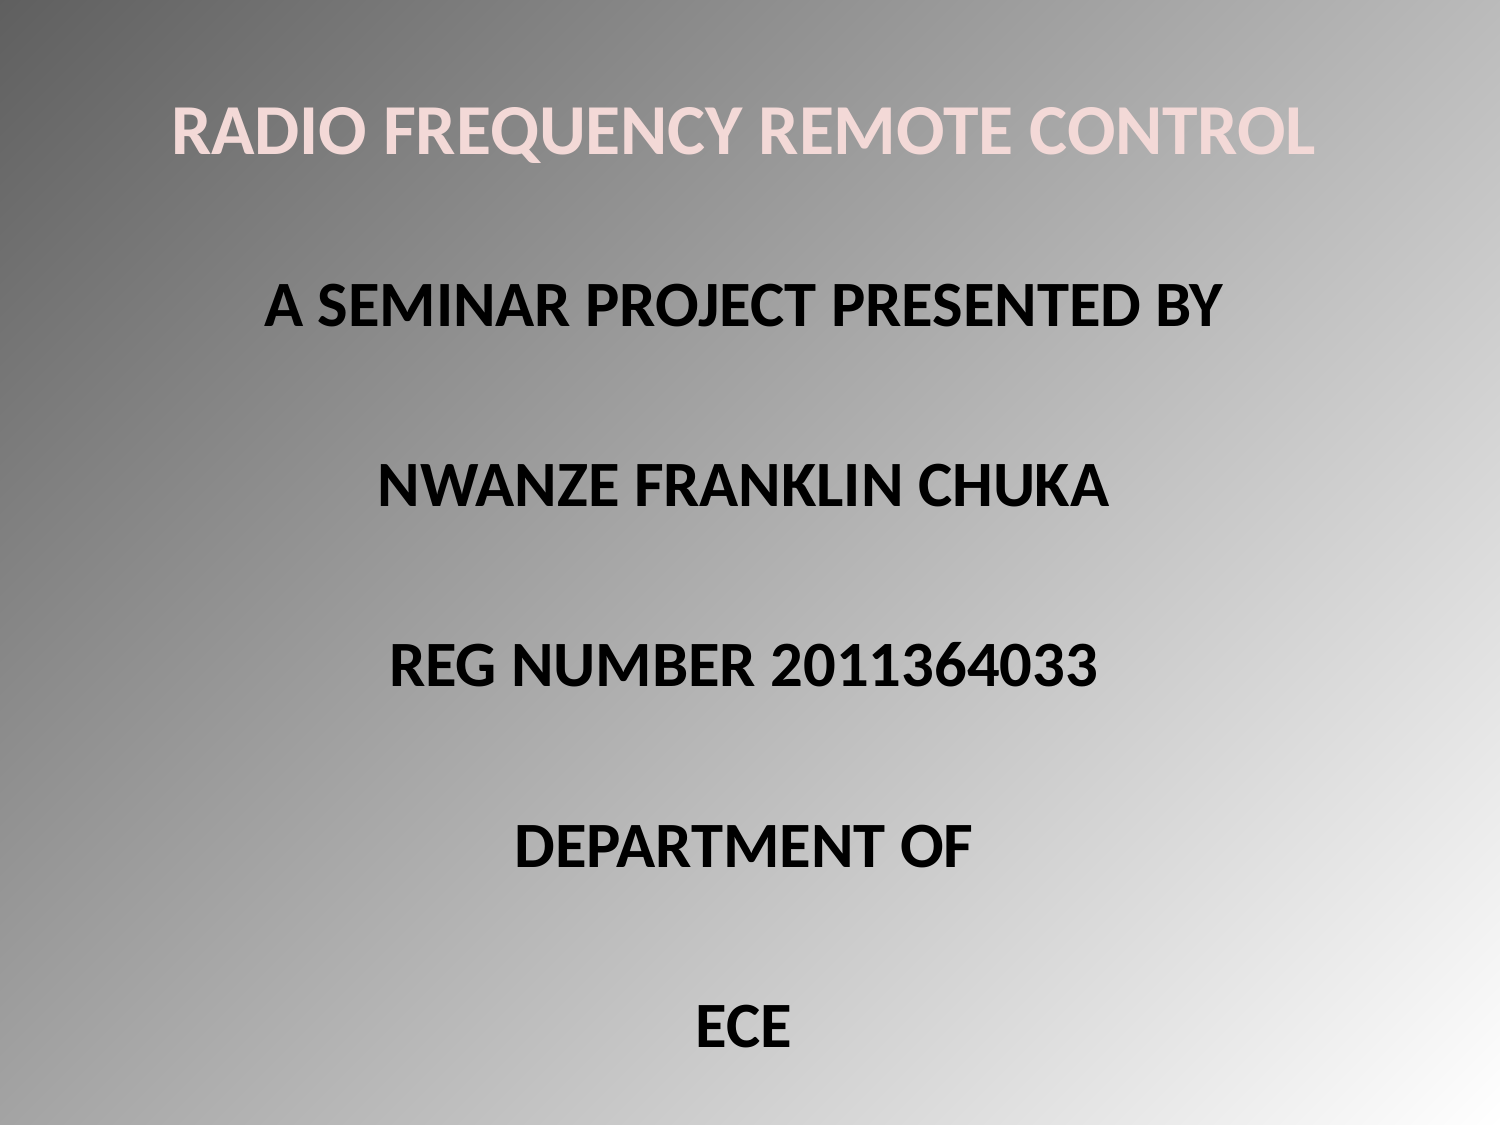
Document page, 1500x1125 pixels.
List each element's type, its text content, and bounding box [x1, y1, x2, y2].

subtitle RADIO FREQUENCY REMOTE CONTROL A SEMINAR PROJECT PRESENTED BY NWANZE FRANKLIN CHUKA REG NUMBER 2011364033 DEPARTMENT OF ECE [50, 75, 1438, 1075]
